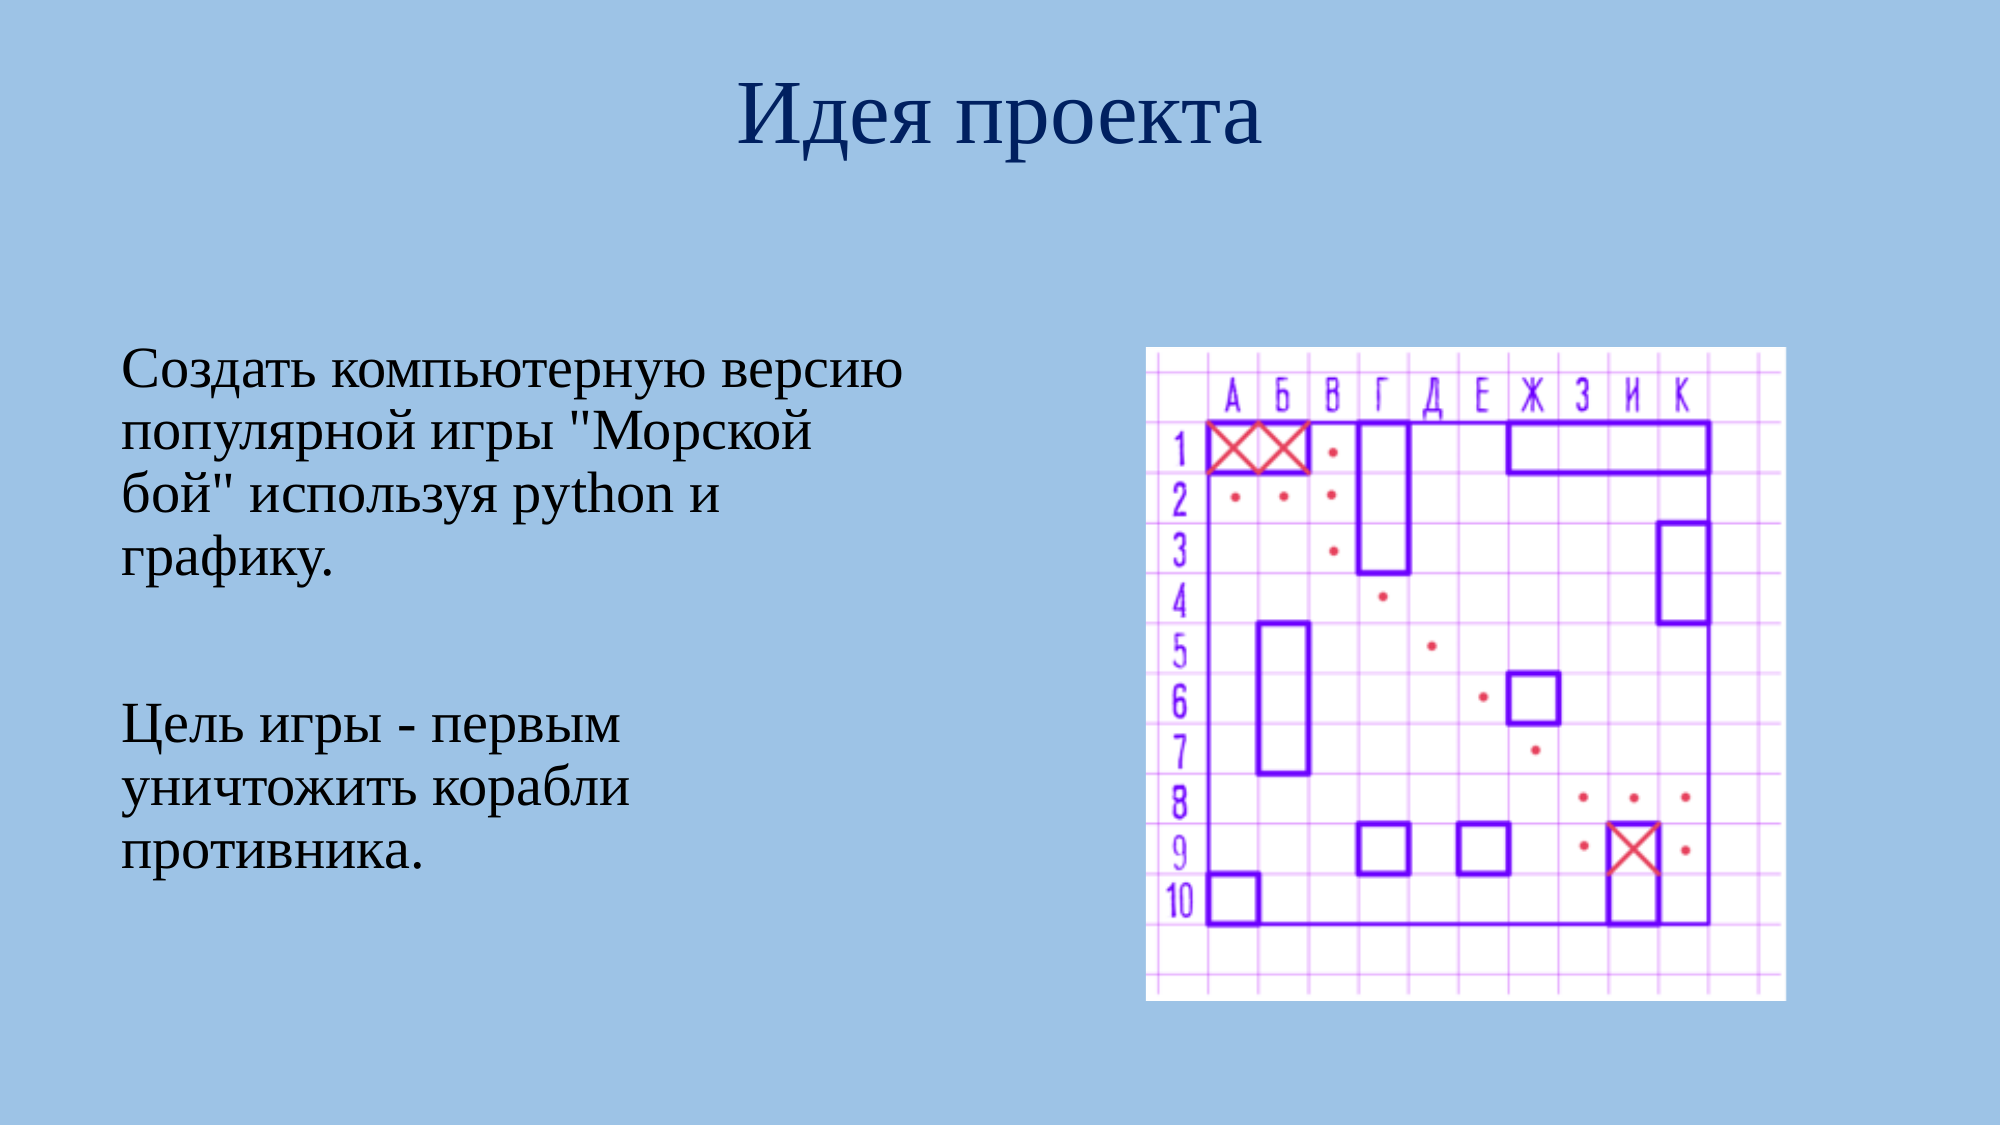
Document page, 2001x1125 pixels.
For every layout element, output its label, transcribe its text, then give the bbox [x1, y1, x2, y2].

picture [1145, 347, 1787, 1002]
title Идея проекта [579, 28, 1421, 200]
list Создать компьютерную версию популярной игры "Морской бой" используя python и графику. Цель игры - первым уничтожить корабли противника. [106, 329, 948, 1021]
